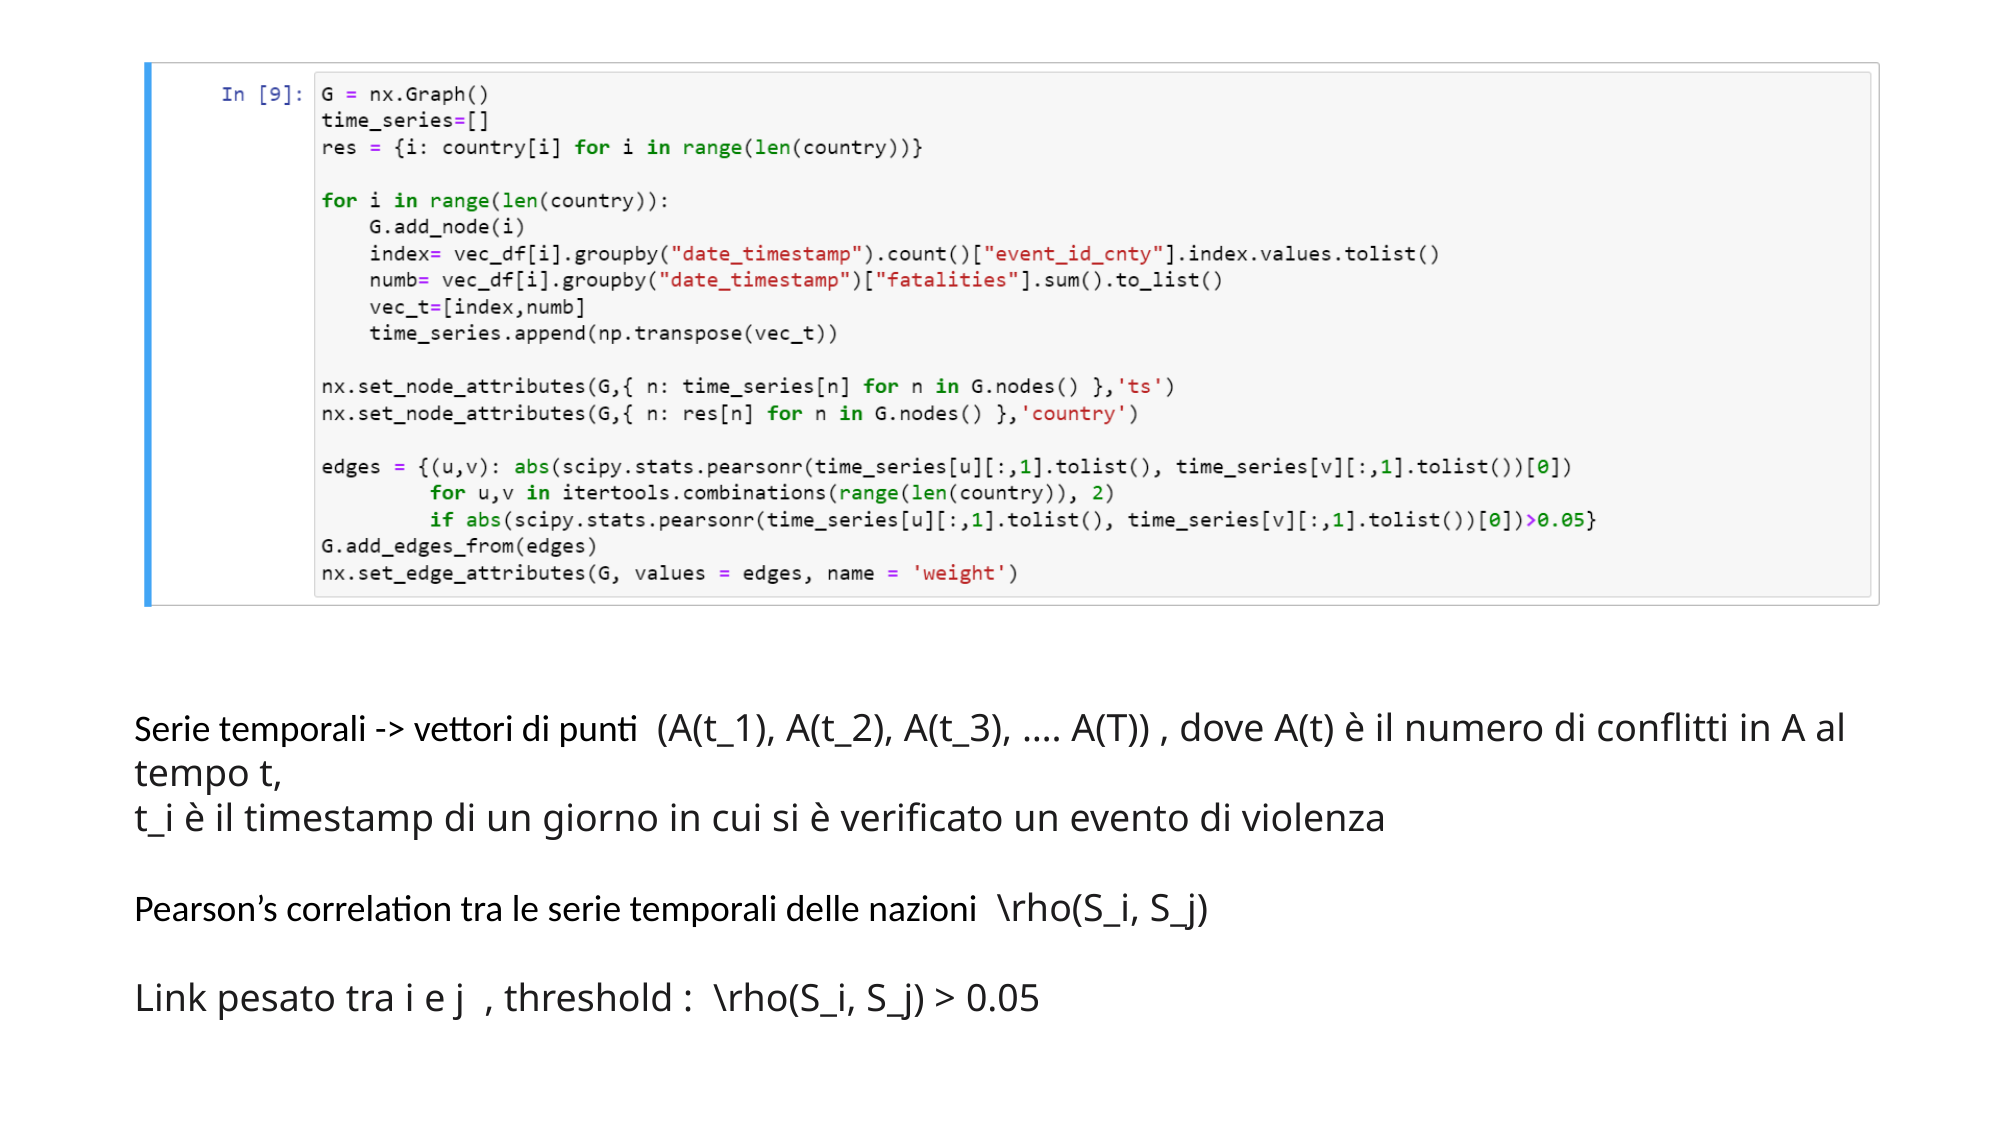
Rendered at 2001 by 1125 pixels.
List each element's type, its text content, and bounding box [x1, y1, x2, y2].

picture [137, 56, 1886, 610]
text_box Serie temporali -> vettori di punti (A(t_1), A(t_2), A(t_3), …. A(T)) , dove A(t) è il numero di conflitti in A al tempo t, t_i è il timestamp di un giorno in cui si è verificato un evento di violenza Pearson’s correlation tra le serie temporali delle nazioni \rho(S_i, S_j) Link pesato tra i e j , threshold : \rho(S_i, S_j) > 0.05 [119, 696, 1904, 1027]
